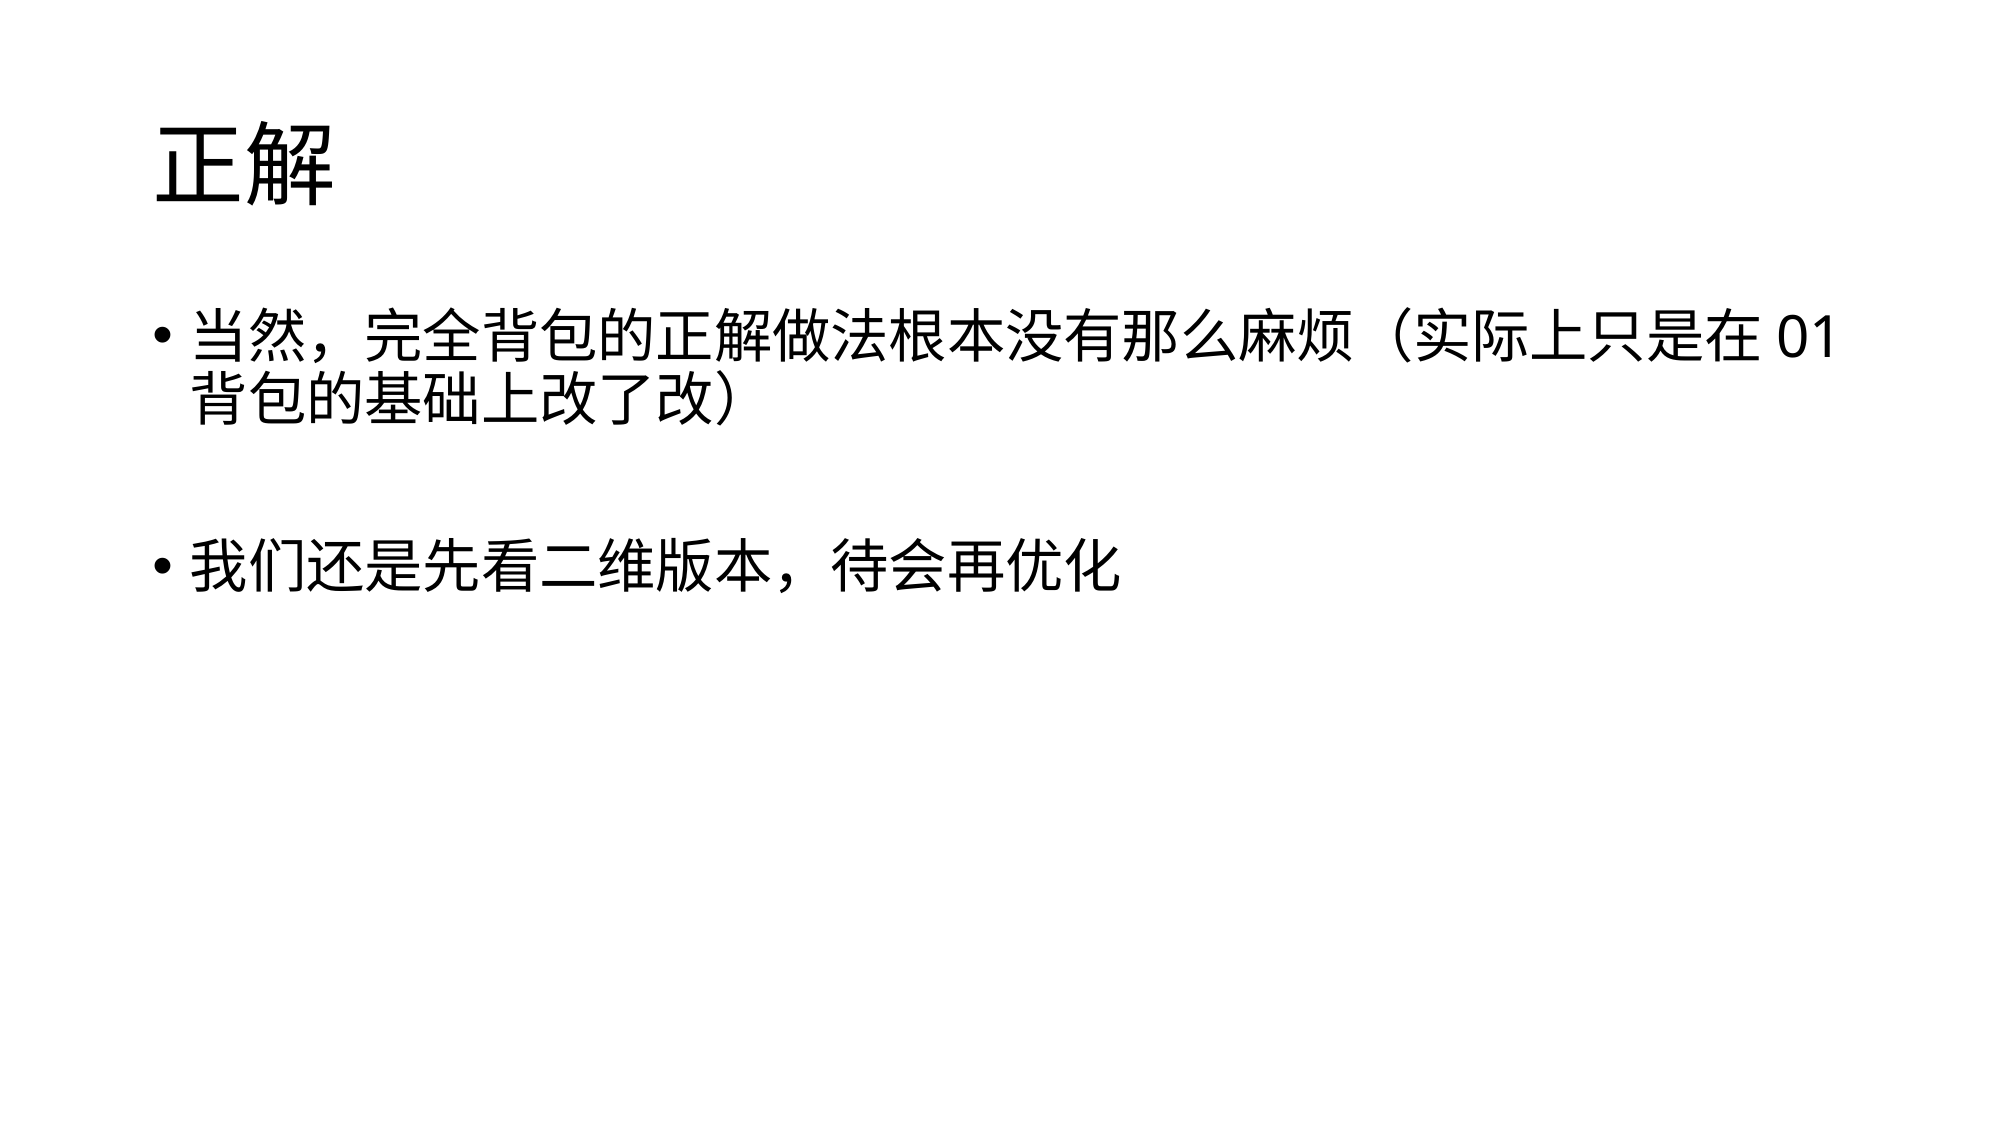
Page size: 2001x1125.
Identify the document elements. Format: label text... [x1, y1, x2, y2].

list 当然，完全背包的正解做法根本没有那么麻烦（实际上只是在01背包的基础上改了改） 我们还是先看二维版本，待会再优化 [137, 299, 1863, 1014]
title 正解 [137, 59, 1863, 278]
